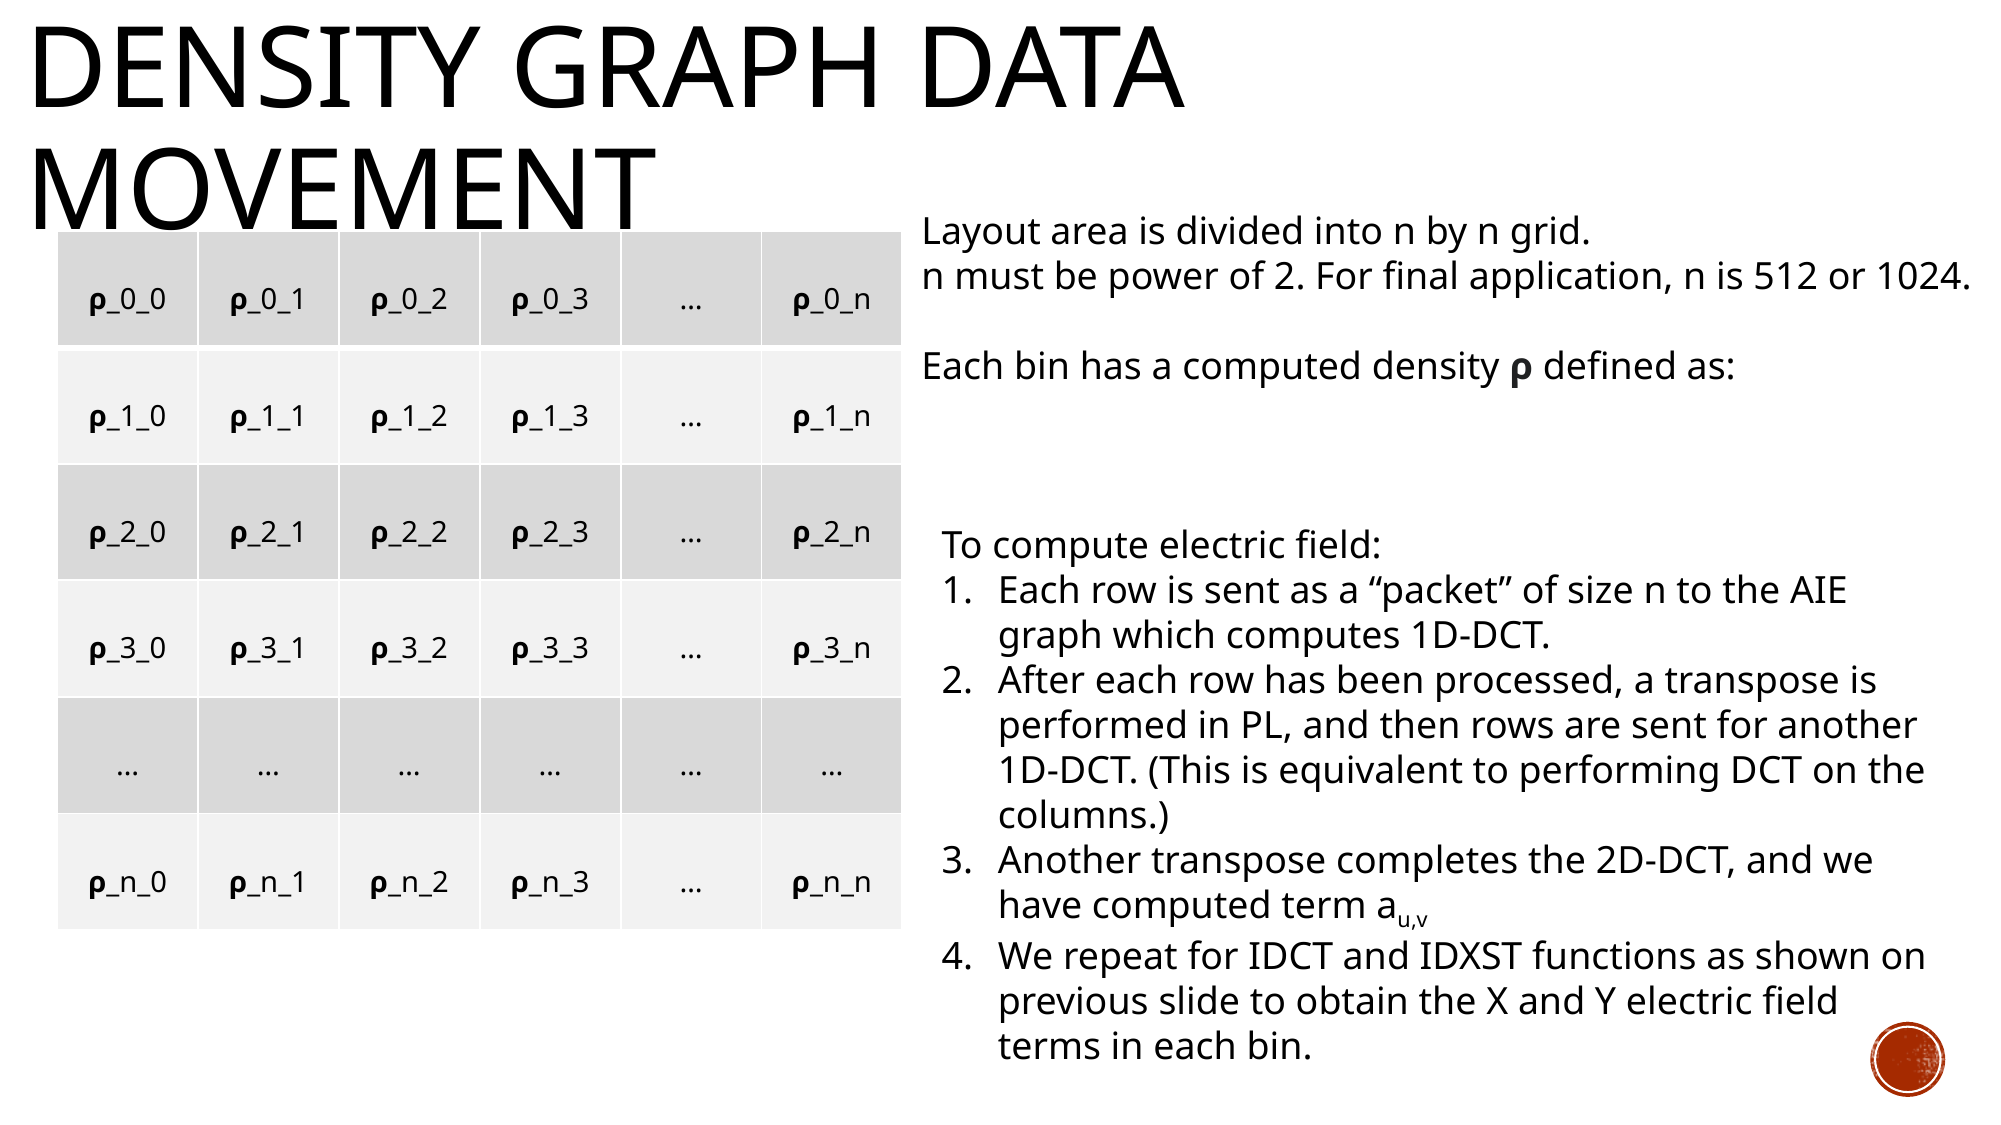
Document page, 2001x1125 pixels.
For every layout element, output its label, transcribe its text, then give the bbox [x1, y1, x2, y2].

table_cell … [762, 698, 901, 813]
table_cell … [622, 814, 761, 929]
table_cell … [58, 698, 197, 813]
table_cell ρ_3_2 [340, 581, 479, 696]
table_cell ρ_n_0 [58, 814, 197, 929]
table_header ρ_0_0 [58, 232, 197, 345]
table_cell ρ_1_0 [58, 351, 197, 463]
table_cell ρ_3_3 [481, 581, 620, 696]
title Density graph data movement [10, 0, 1661, 264]
text_box To compute electric field: Each row is sent as a “packet” of size n to the AIE graph which computes 1D-DCT. After each row has been processed, a transpose is performed in PL, and then rows are sent for another 1D-DCT. (This is equivalent to performing DCT on the columns.) Another transpose completes the 2D-DCT, and we have computed term au,v We repeat for IDCT and IDXST functions as shown on previous slide to obtain the X and Y electric field terms in each bin. [926, 513, 1968, 1075]
table_cell ρ_1_n [762, 351, 901, 463]
table_cell ρ_2_3 [481, 465, 620, 579]
table_cell … [481, 698, 620, 813]
table_cell … [622, 698, 761, 813]
table_cell ρ_1_1 [199, 351, 338, 463]
table_cell ρ_3_0 [58, 581, 197, 696]
table_cell ρ_n_1 [199, 814, 338, 929]
table_header ρ_0_1 [199, 232, 338, 345]
table_cell … [622, 581, 761, 696]
table_cell ρ_2_0 [58, 465, 197, 579]
table_header … [622, 232, 761, 345]
table_cell ρ_n_3 [481, 814, 620, 929]
table_cell … [622, 351, 761, 463]
table_header ρ_0_2 [340, 232, 479, 345]
table_cell ρ_3_1 [199, 581, 338, 696]
table_cell ρ_1_2 [340, 351, 479, 463]
table_cell ρ_1_3 [481, 351, 620, 463]
table_cell … [340, 698, 479, 813]
table_cell … [199, 698, 338, 813]
table_cell ρ_3_n [762, 581, 901, 696]
table_header ρ_0_n [762, 232, 901, 345]
table_cell … [622, 465, 761, 579]
table_cell ρ_n_2 [340, 814, 479, 929]
table_cell ρ_2_2 [340, 465, 479, 579]
table_header ρ_0_3 [481, 232, 620, 345]
table_cell ρ_2_n [762, 465, 901, 579]
table_cell ρ_n_n [762, 814, 901, 929]
table_cell ρ_2_1 [199, 465, 338, 579]
